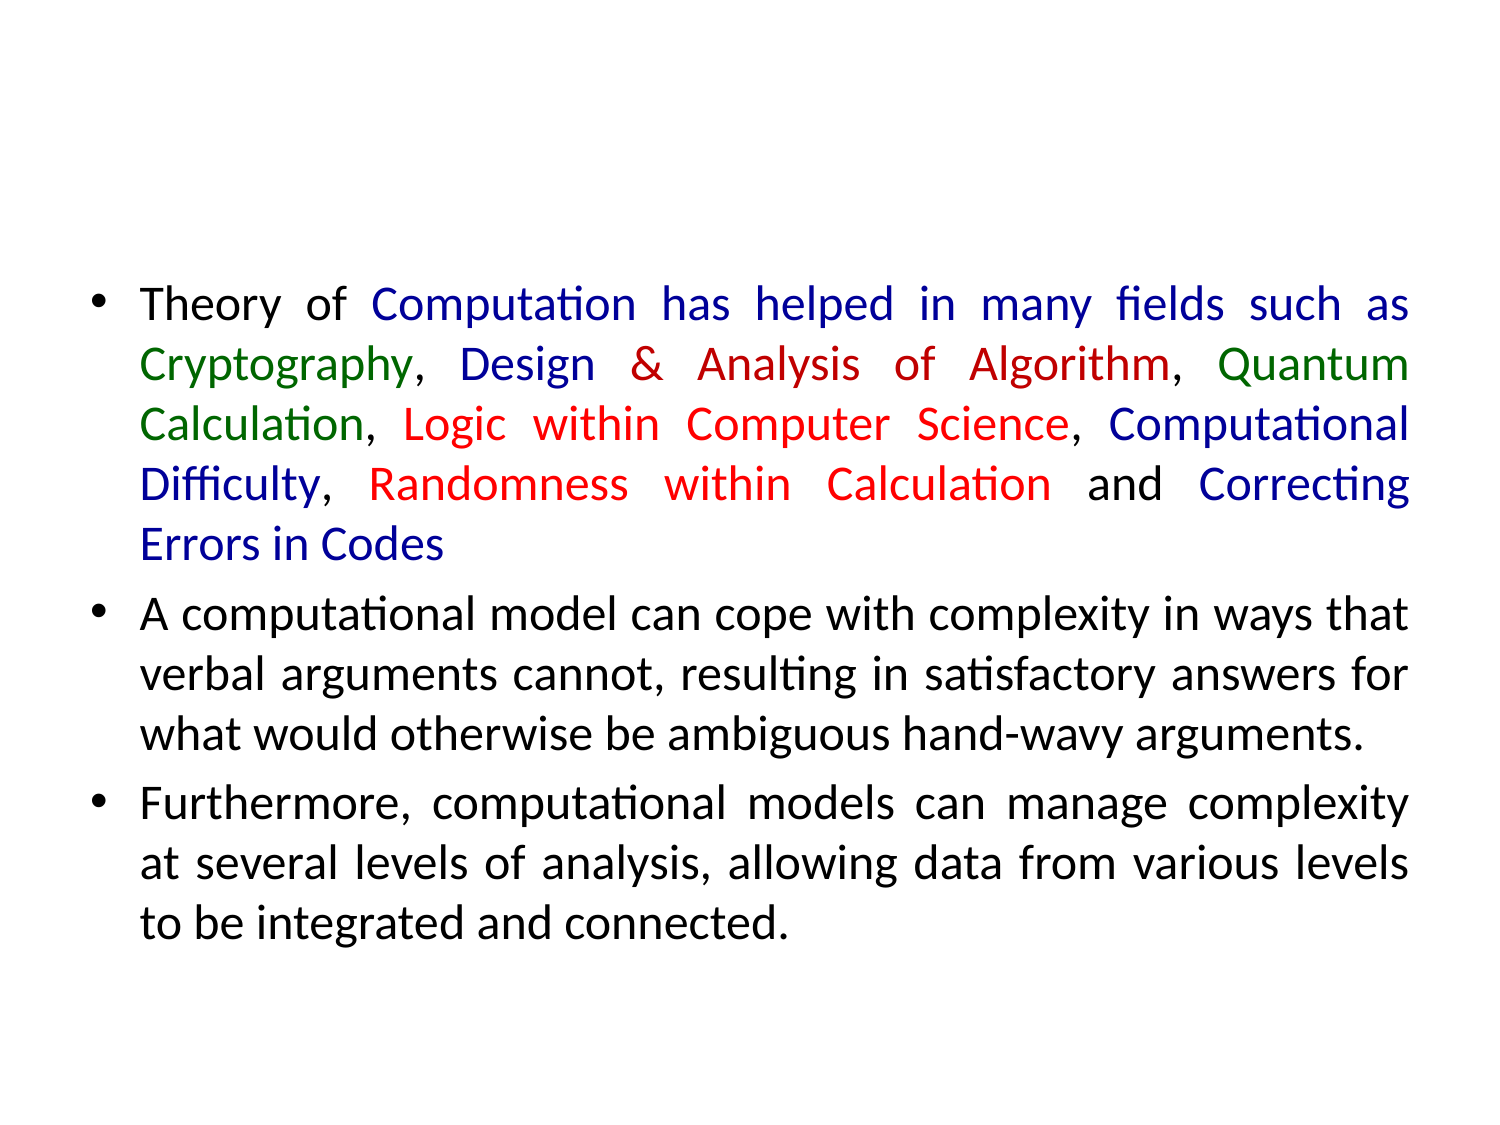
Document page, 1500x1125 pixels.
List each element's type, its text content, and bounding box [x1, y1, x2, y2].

list Theory of Computation has helped in many fields such as Cryptography, Design & Analysis of Algorithm, Quantum Calculation, Logic within Computer Science, Computational Difficulty, Randomness within Calculation and Correcting Errors in Codes A computational model can cope with complexity in ways that verbal arguments cannot, resulting in satisfactory answers for what would otherwise be ambiguous hand-wavy arguments. Furthermore, computational models can manage complexity at several levels of analysis, allowing data from various levels to be integrated and connected. [75, 262, 1425, 1005]
